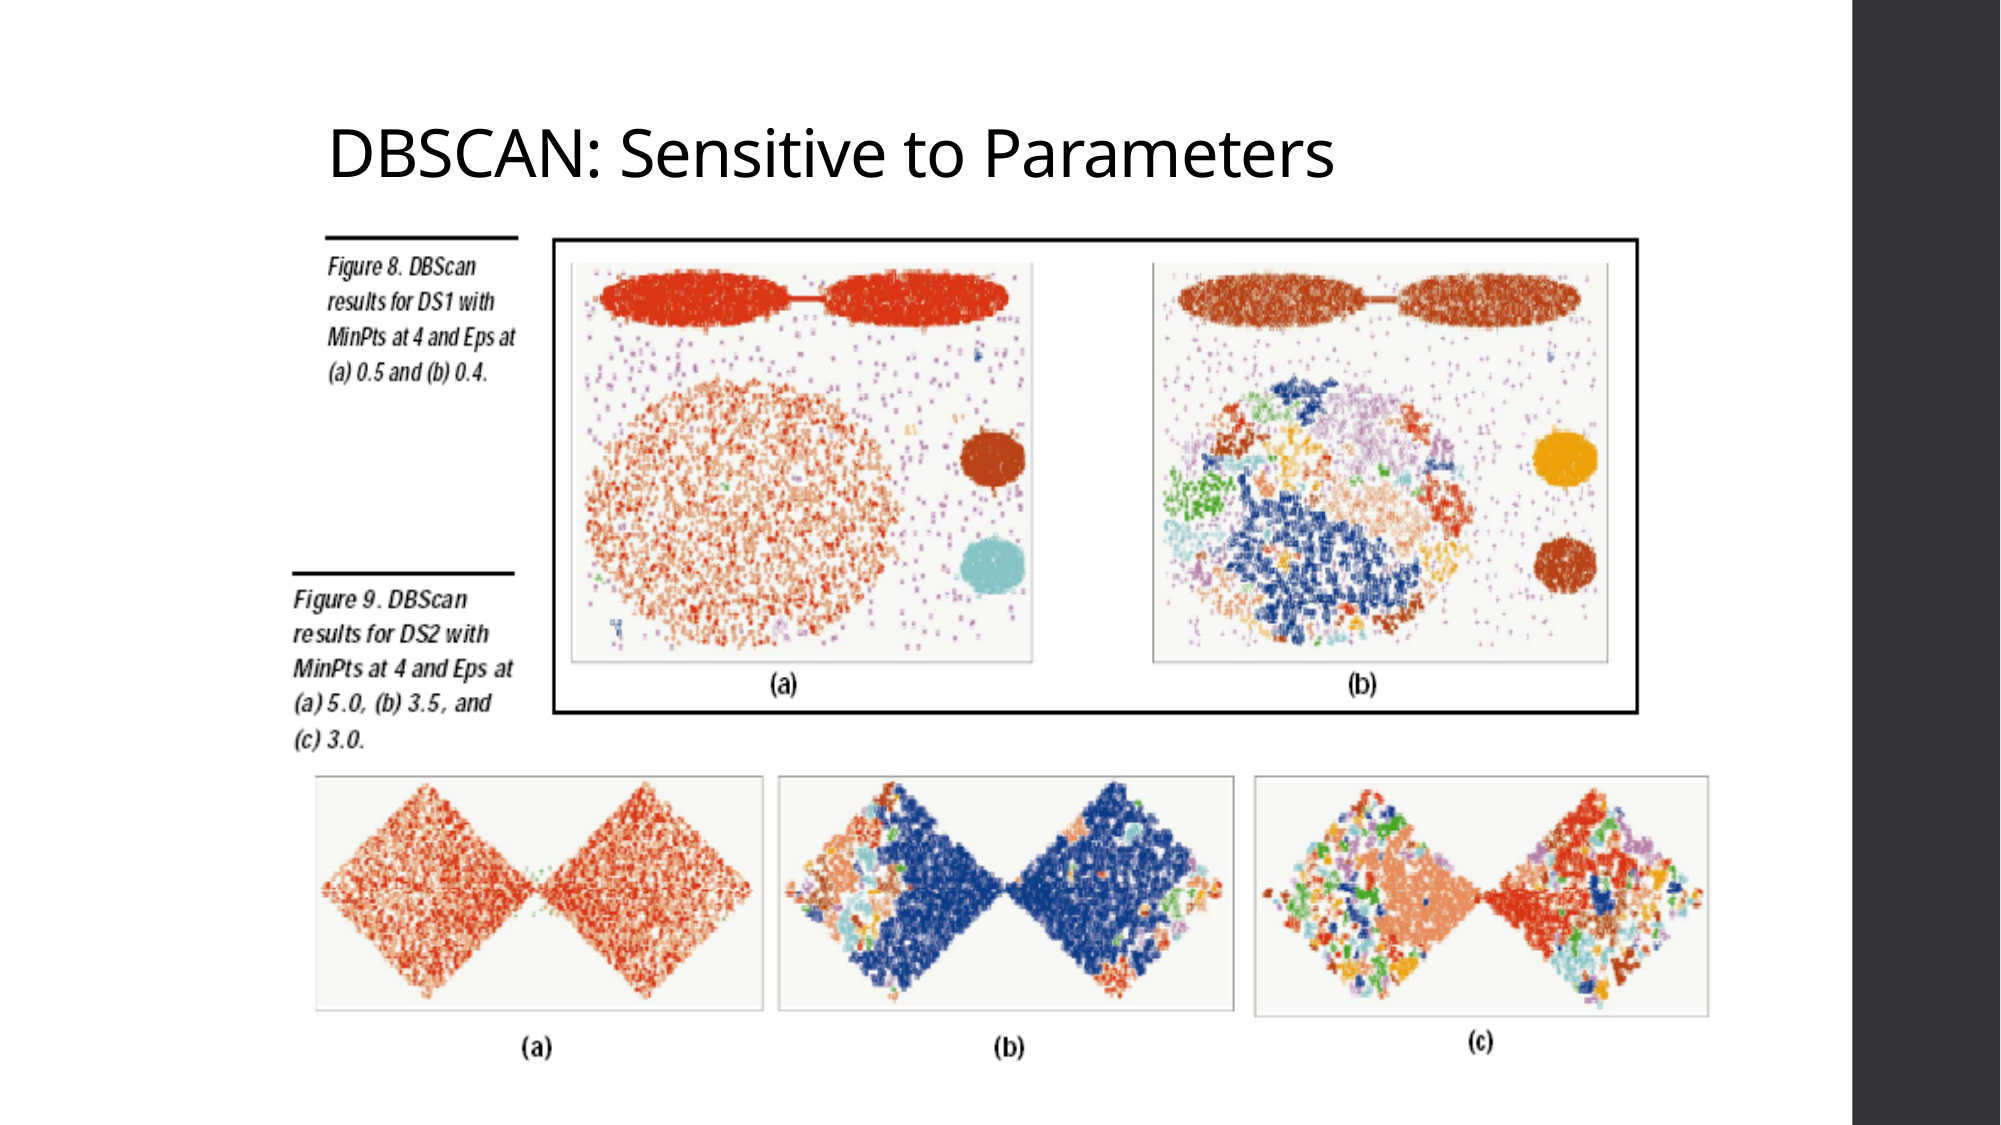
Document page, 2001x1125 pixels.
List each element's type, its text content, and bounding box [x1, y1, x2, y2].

picture [312, 774, 1713, 1063]
title DBSCAN: Sensitive to Parameters [312, 24, 1700, 200]
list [299, 224, 1663, 738]
picture [274, 566, 526, 763]
